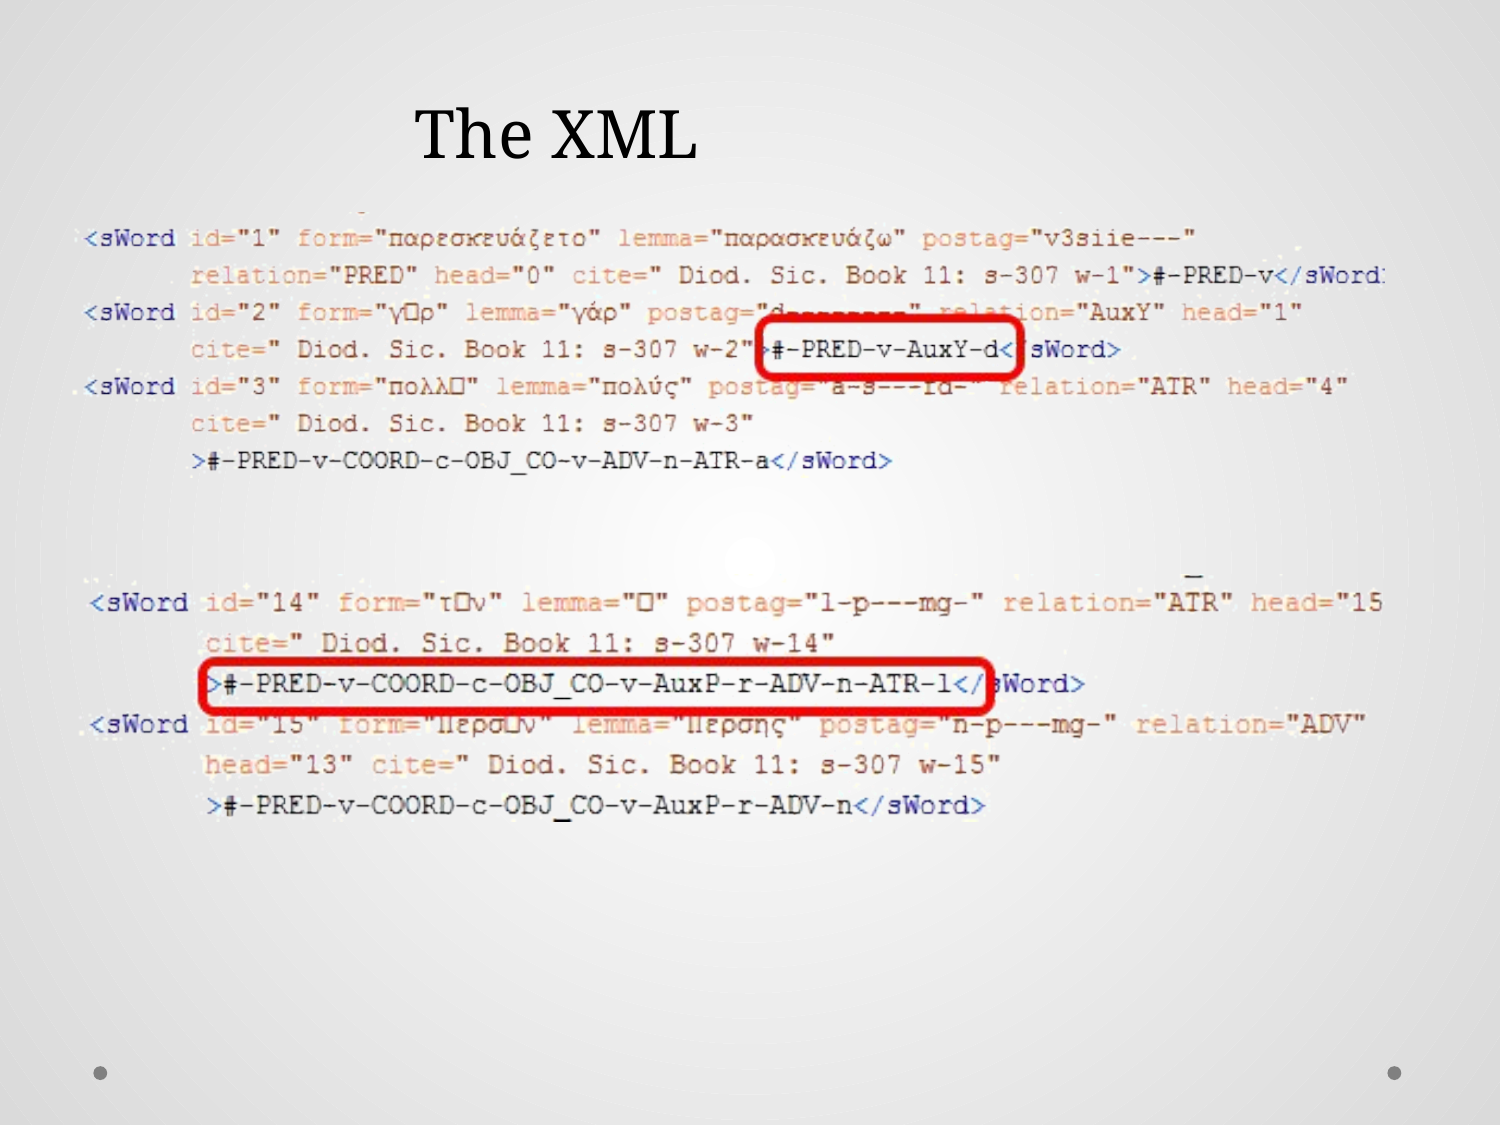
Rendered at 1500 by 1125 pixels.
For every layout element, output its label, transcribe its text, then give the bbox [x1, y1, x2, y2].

text_box The XML [399, 84, 1275, 180]
picture [42, 574, 1385, 822]
picture [34, 212, 1385, 479]
